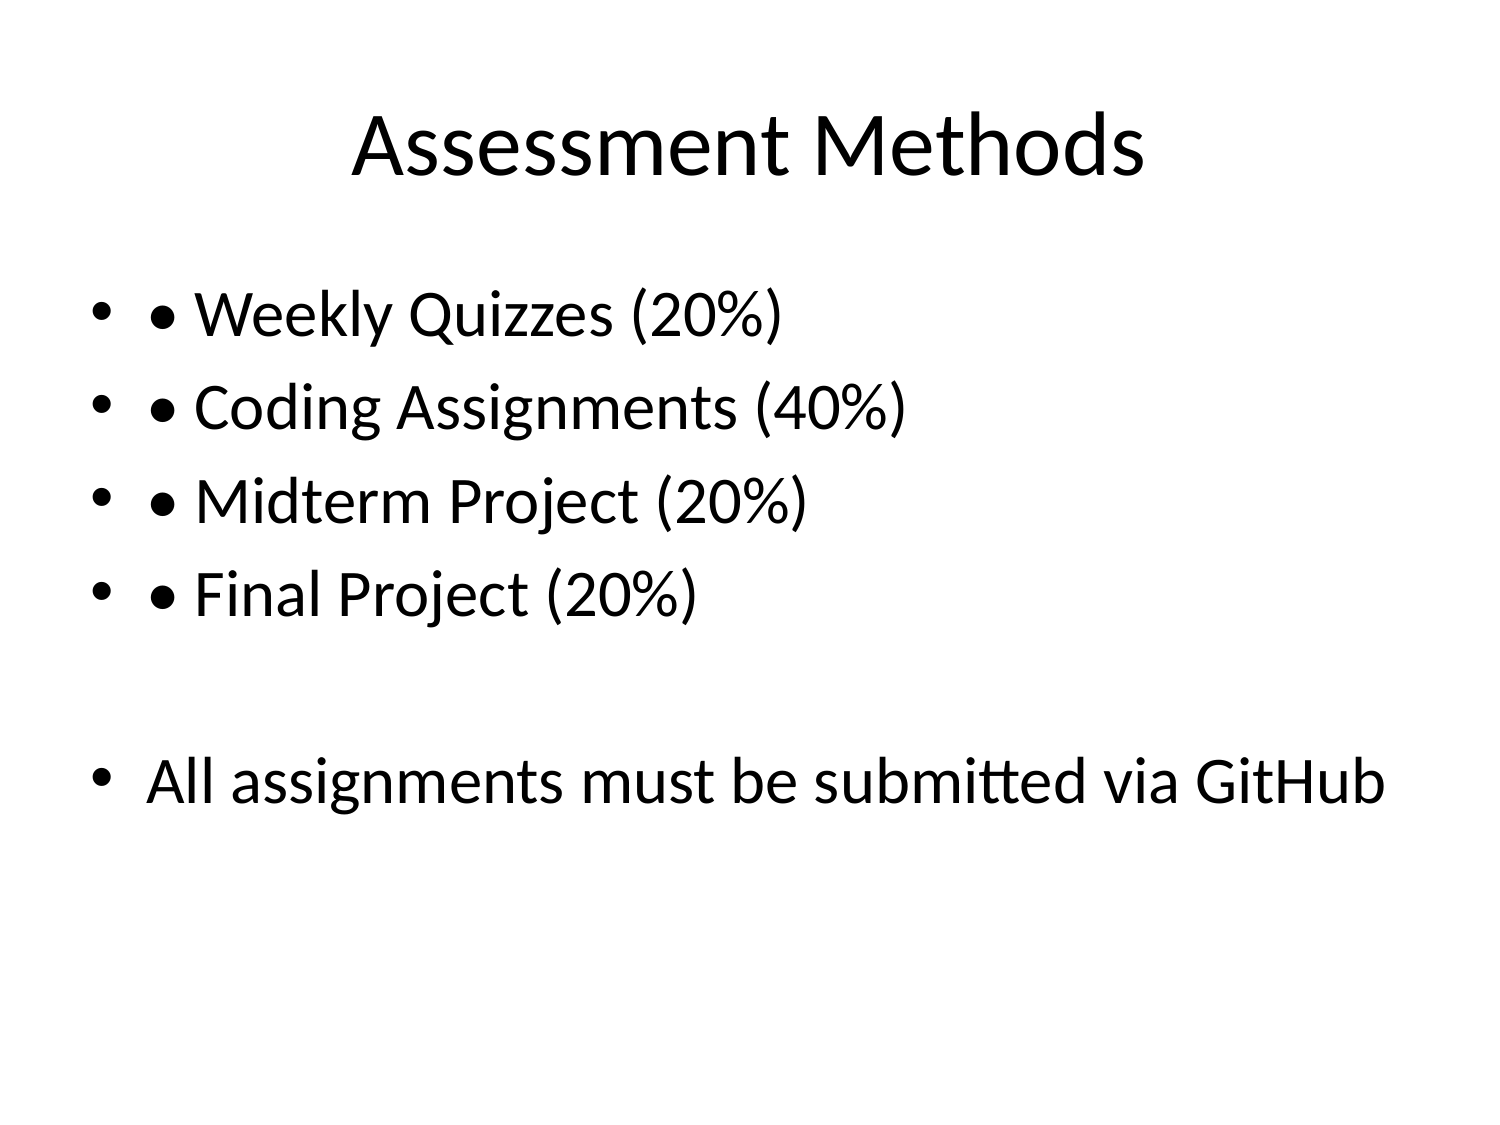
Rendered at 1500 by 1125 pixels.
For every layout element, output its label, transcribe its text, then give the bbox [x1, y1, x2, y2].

title Assessment Methods [75, 45, 1425, 233]
list • Weekly Quizzes (20%) • Coding Assignments (40%) • Midterm Project (20%) • Final Project (20%) All assignments must be submitted via GitHub [75, 262, 1425, 1005]
